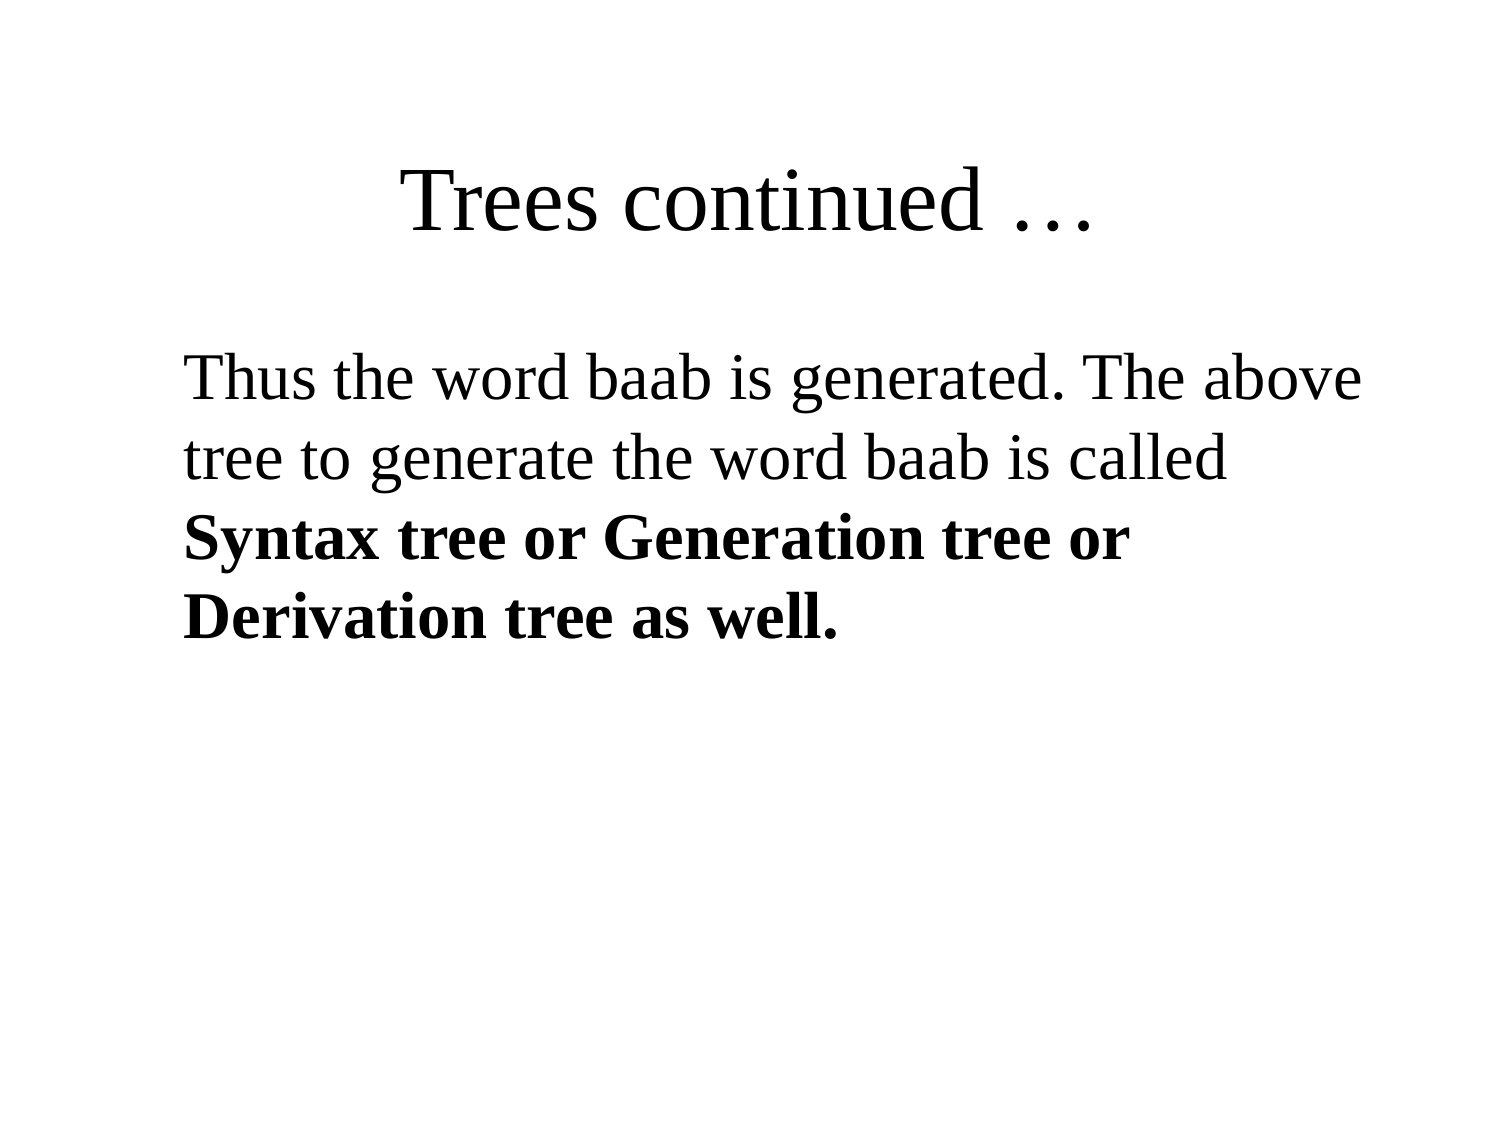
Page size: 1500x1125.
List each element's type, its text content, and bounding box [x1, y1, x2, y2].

list Thus the word baab is generated. The above tree to generate the word baab is called Syntax tree or Generation tree or Derivation tree as well. [112, 324, 1388, 1000]
title Trees continued … [112, 99, 1388, 288]
